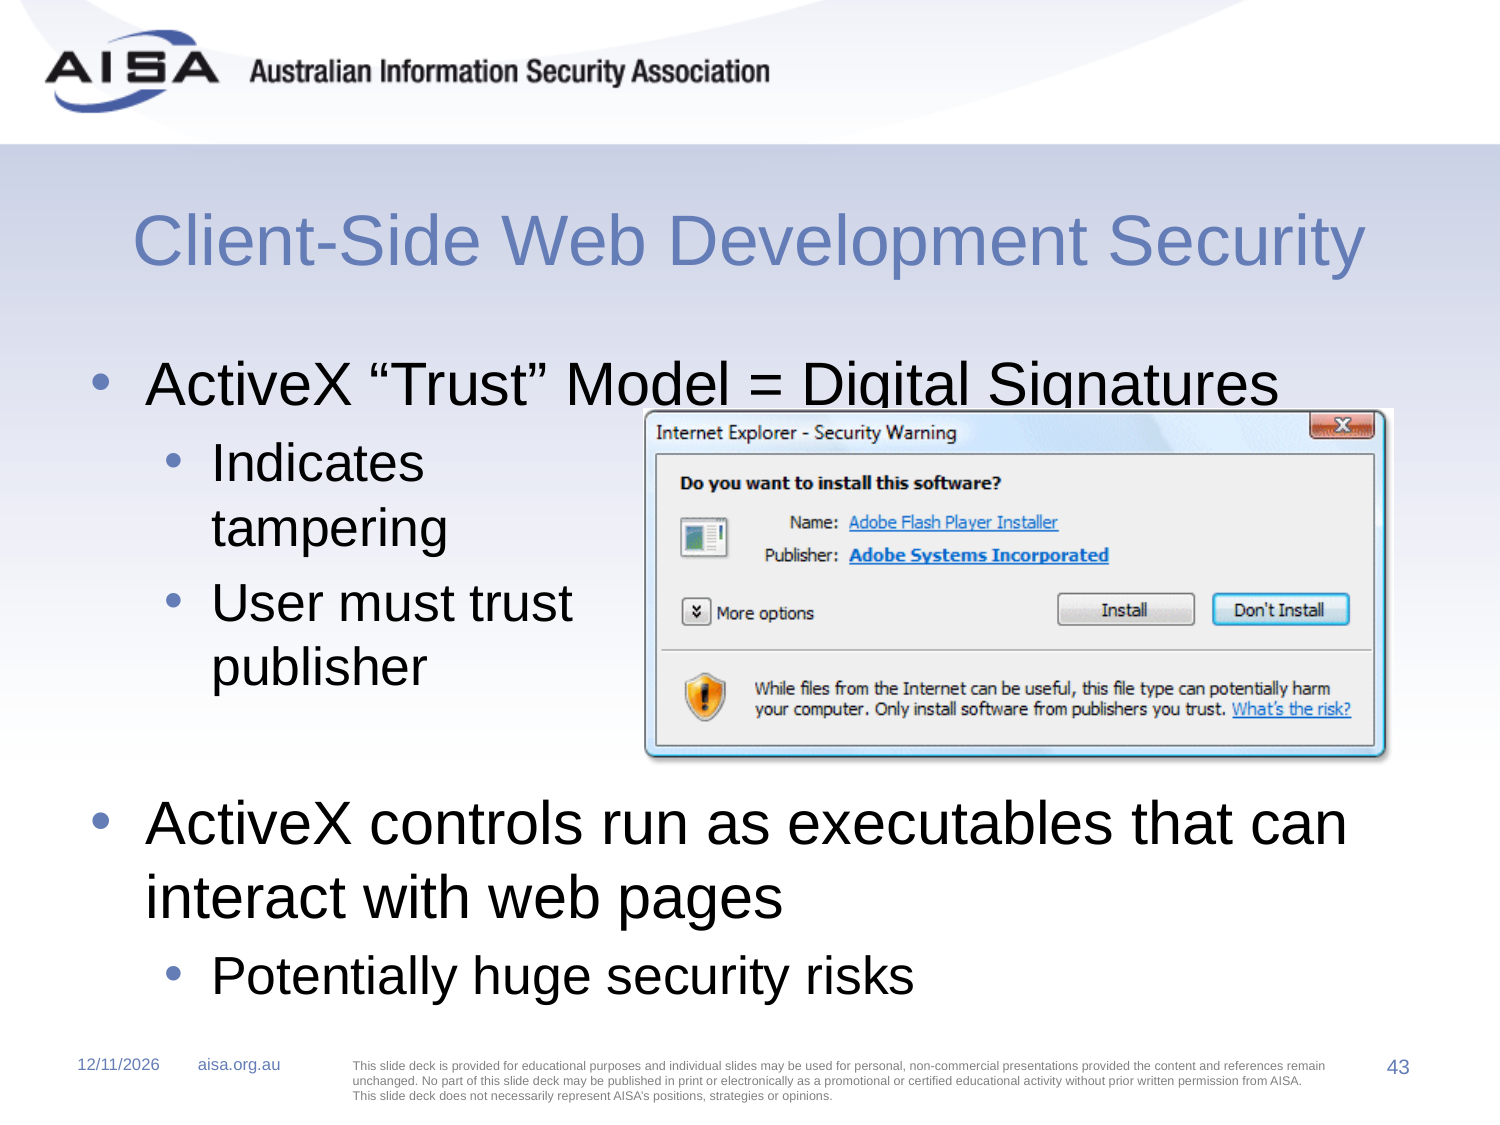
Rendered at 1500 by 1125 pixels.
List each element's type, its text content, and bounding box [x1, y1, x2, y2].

title Client-Side Web Development Security [75, 149, 1425, 325]
list ActiveX “Trust” Model = Digital Signatures Indicates tampering User must trust publisher ActiveX controls run as executables that can interact with web pages Potentially huge security risks [75, 336, 1425, 1016]
picture [0, 0, 1500, 1125]
